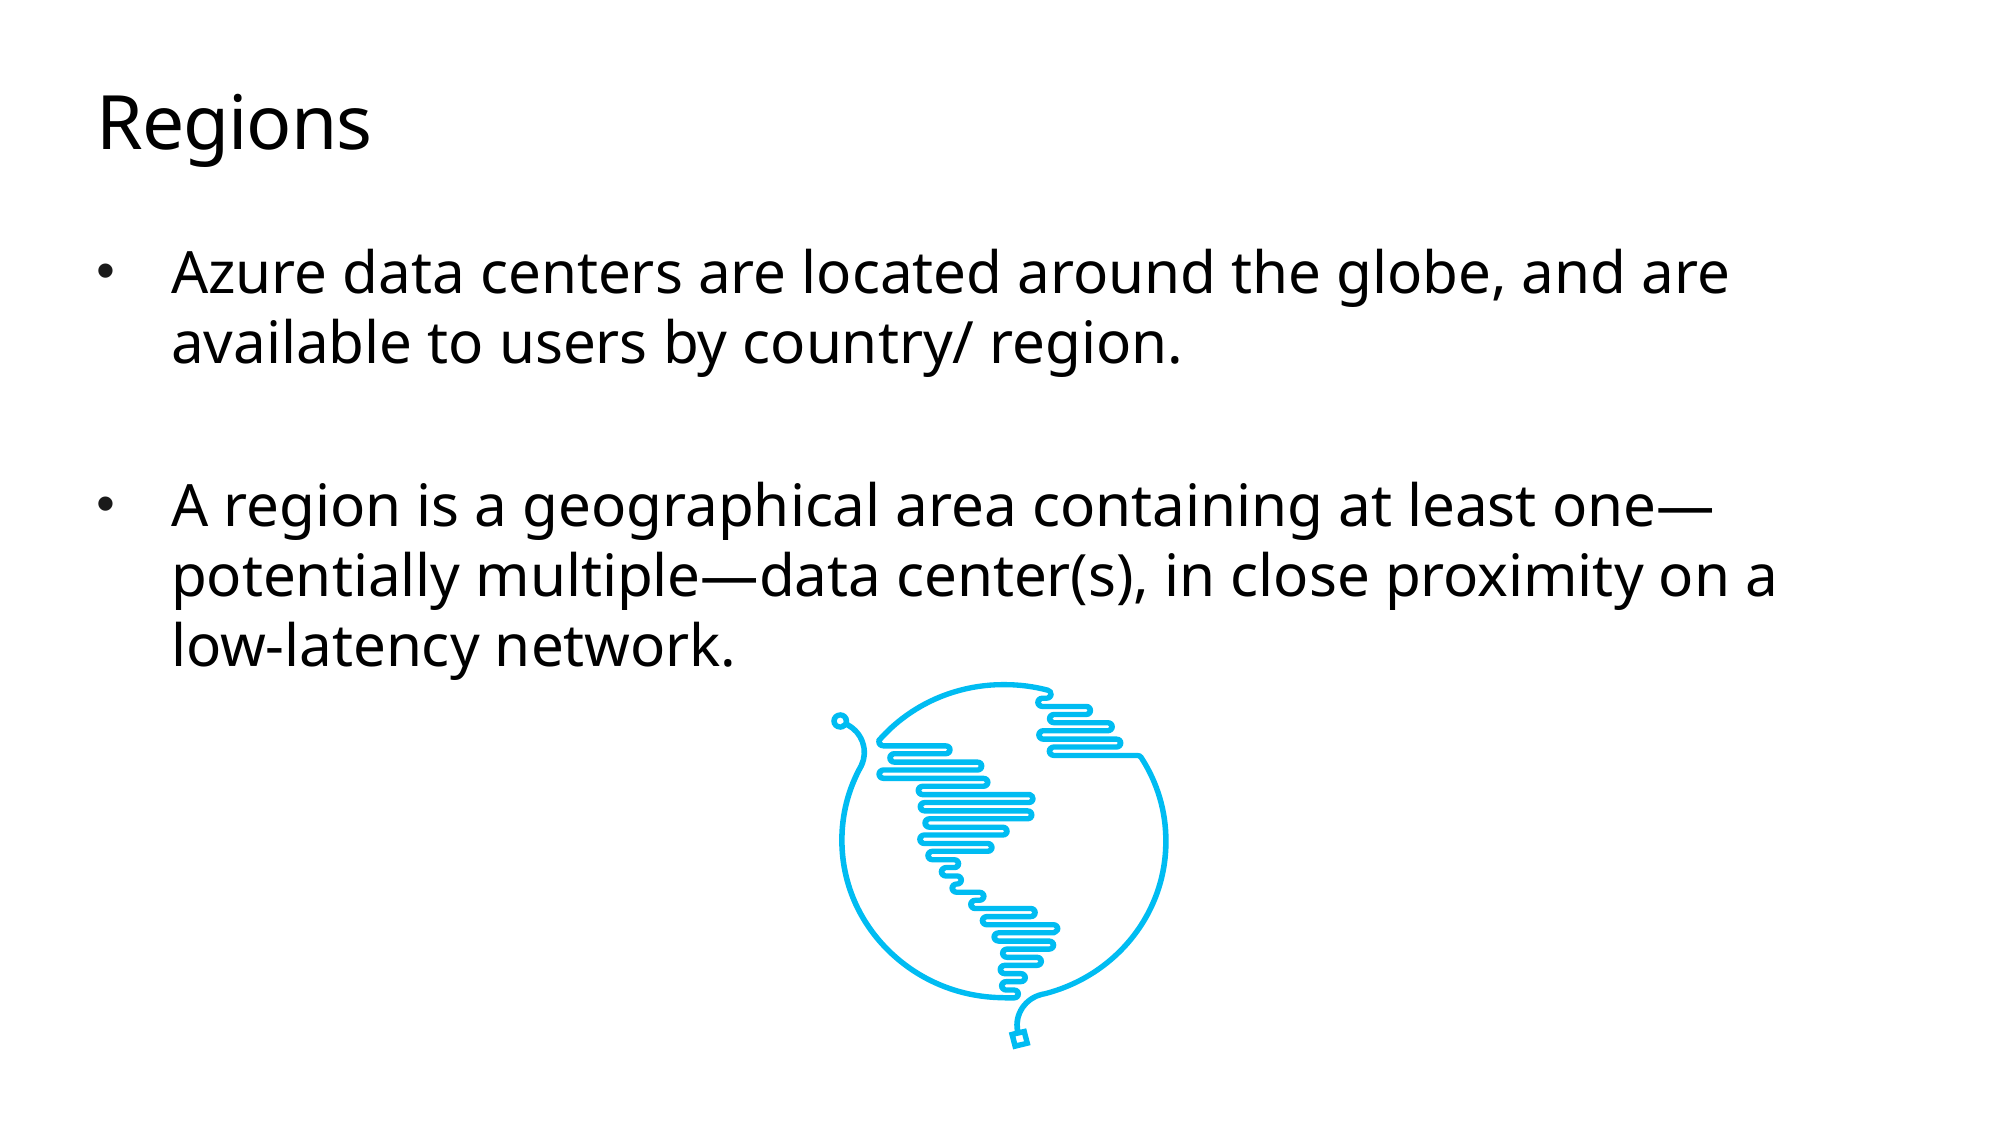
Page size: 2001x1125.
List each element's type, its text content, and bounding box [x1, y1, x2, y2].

title Regions [96, 75, 1904, 166]
list Azure data centers are located around the globe, and are available to users by country/ region. A region is a geographical area containing at least one—potentially multiple—data center(s), in close proximity on a low-latency network. [96, 235, 1904, 617]
text_box [831, 681, 1169, 1050]
